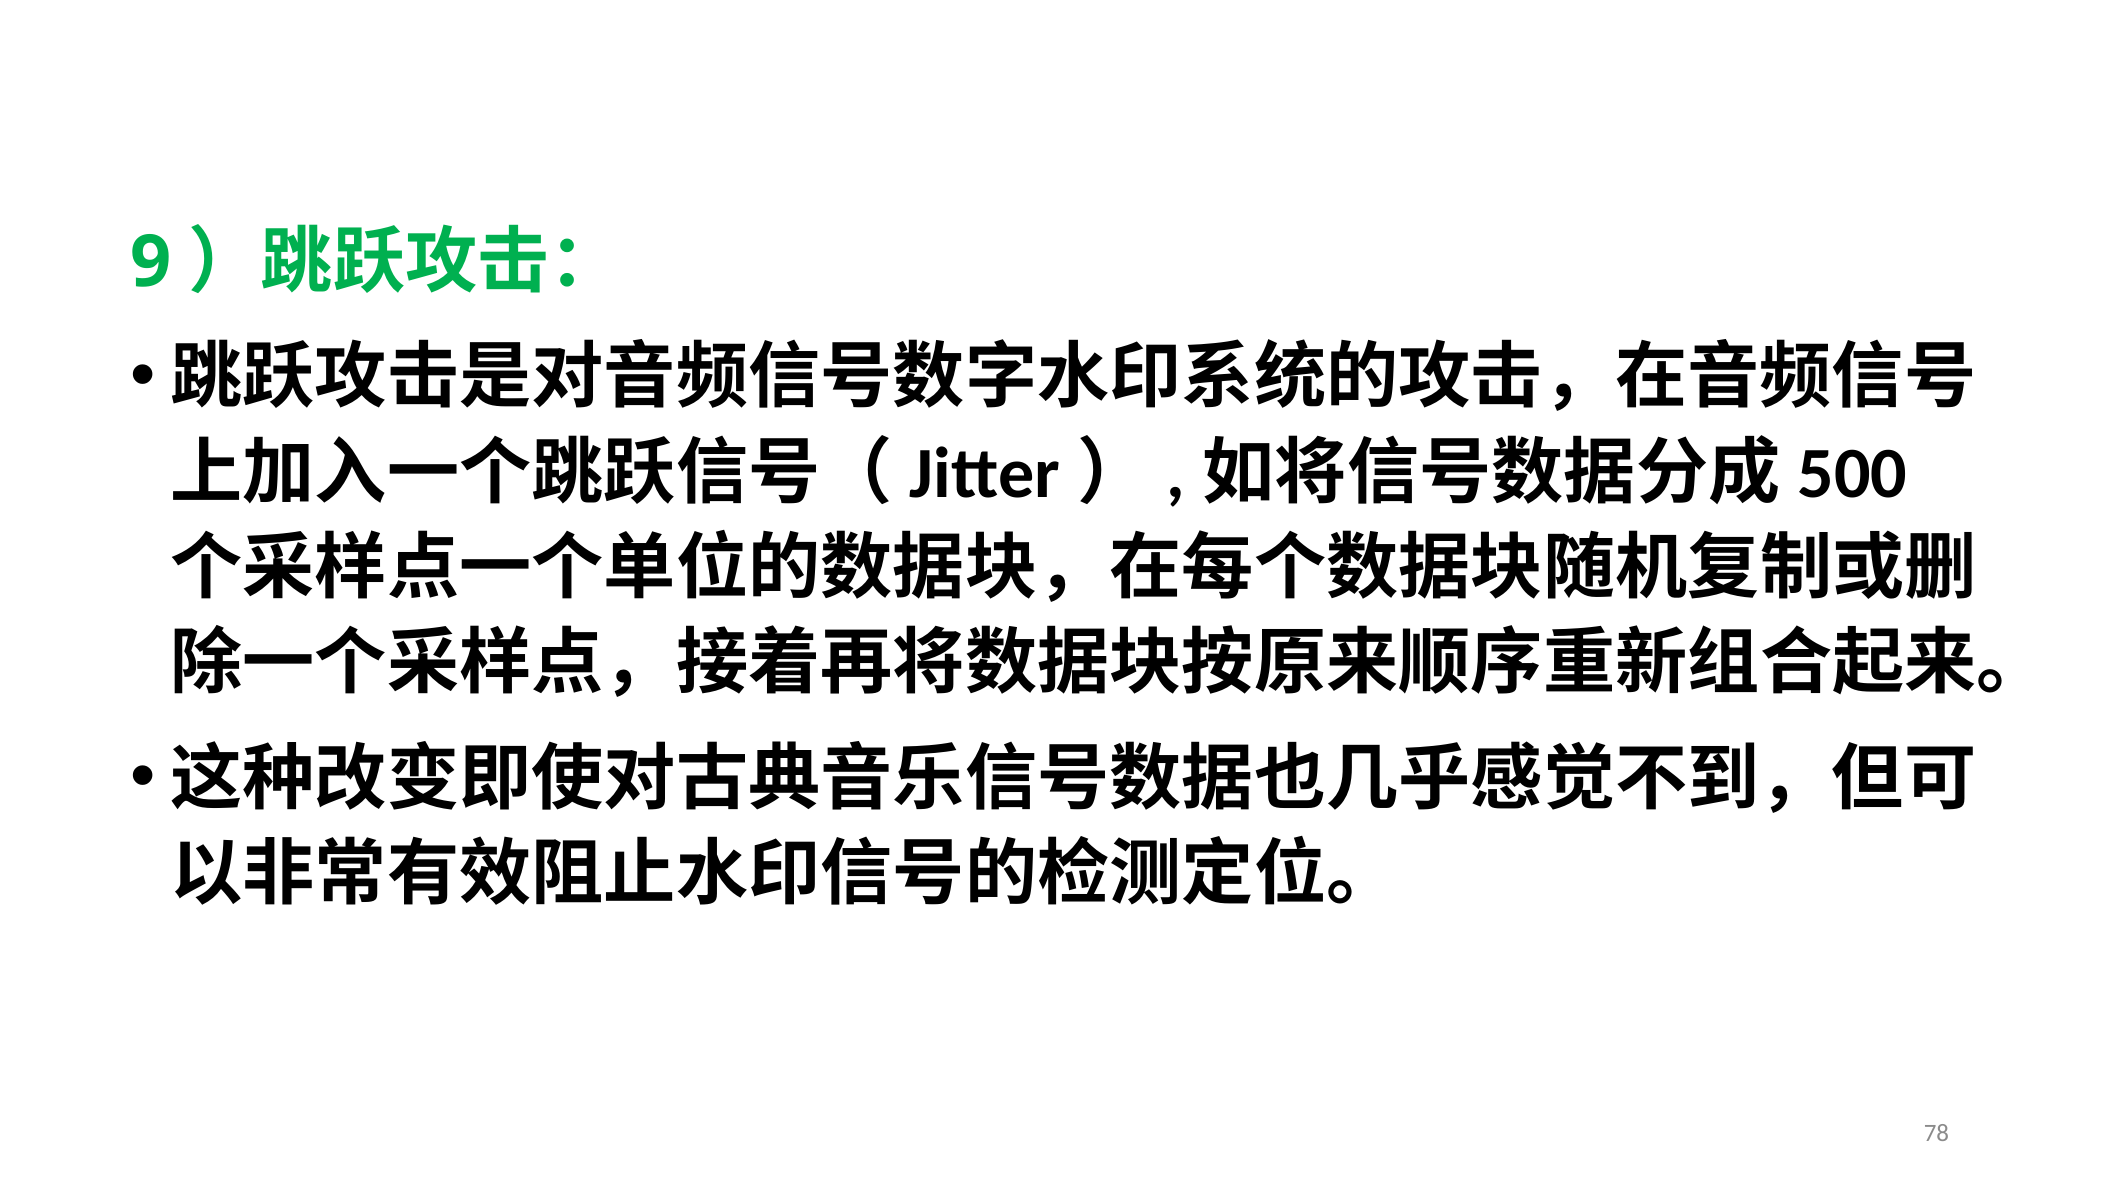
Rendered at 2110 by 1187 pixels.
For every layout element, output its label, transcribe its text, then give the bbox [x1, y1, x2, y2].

list 9）跳跃攻击： 跳跃攻击是对音频信号数字水印系统的攻击，在音频信号上加入一个跳跃信号（Jitter）,如将信号数据分成500个采样点一个单位的数据块，在每个数据块随机复制或删除一个采样点，接着再将数据块按原来顺序重新组合起来。 这种改变即使对古典音乐信号数据也几乎感觉不到，但可以非常有效阻止水印信号的检测定位。 [115, 197, 1993, 933]
slide_number 78 [1489, 1099, 1965, 1163]
